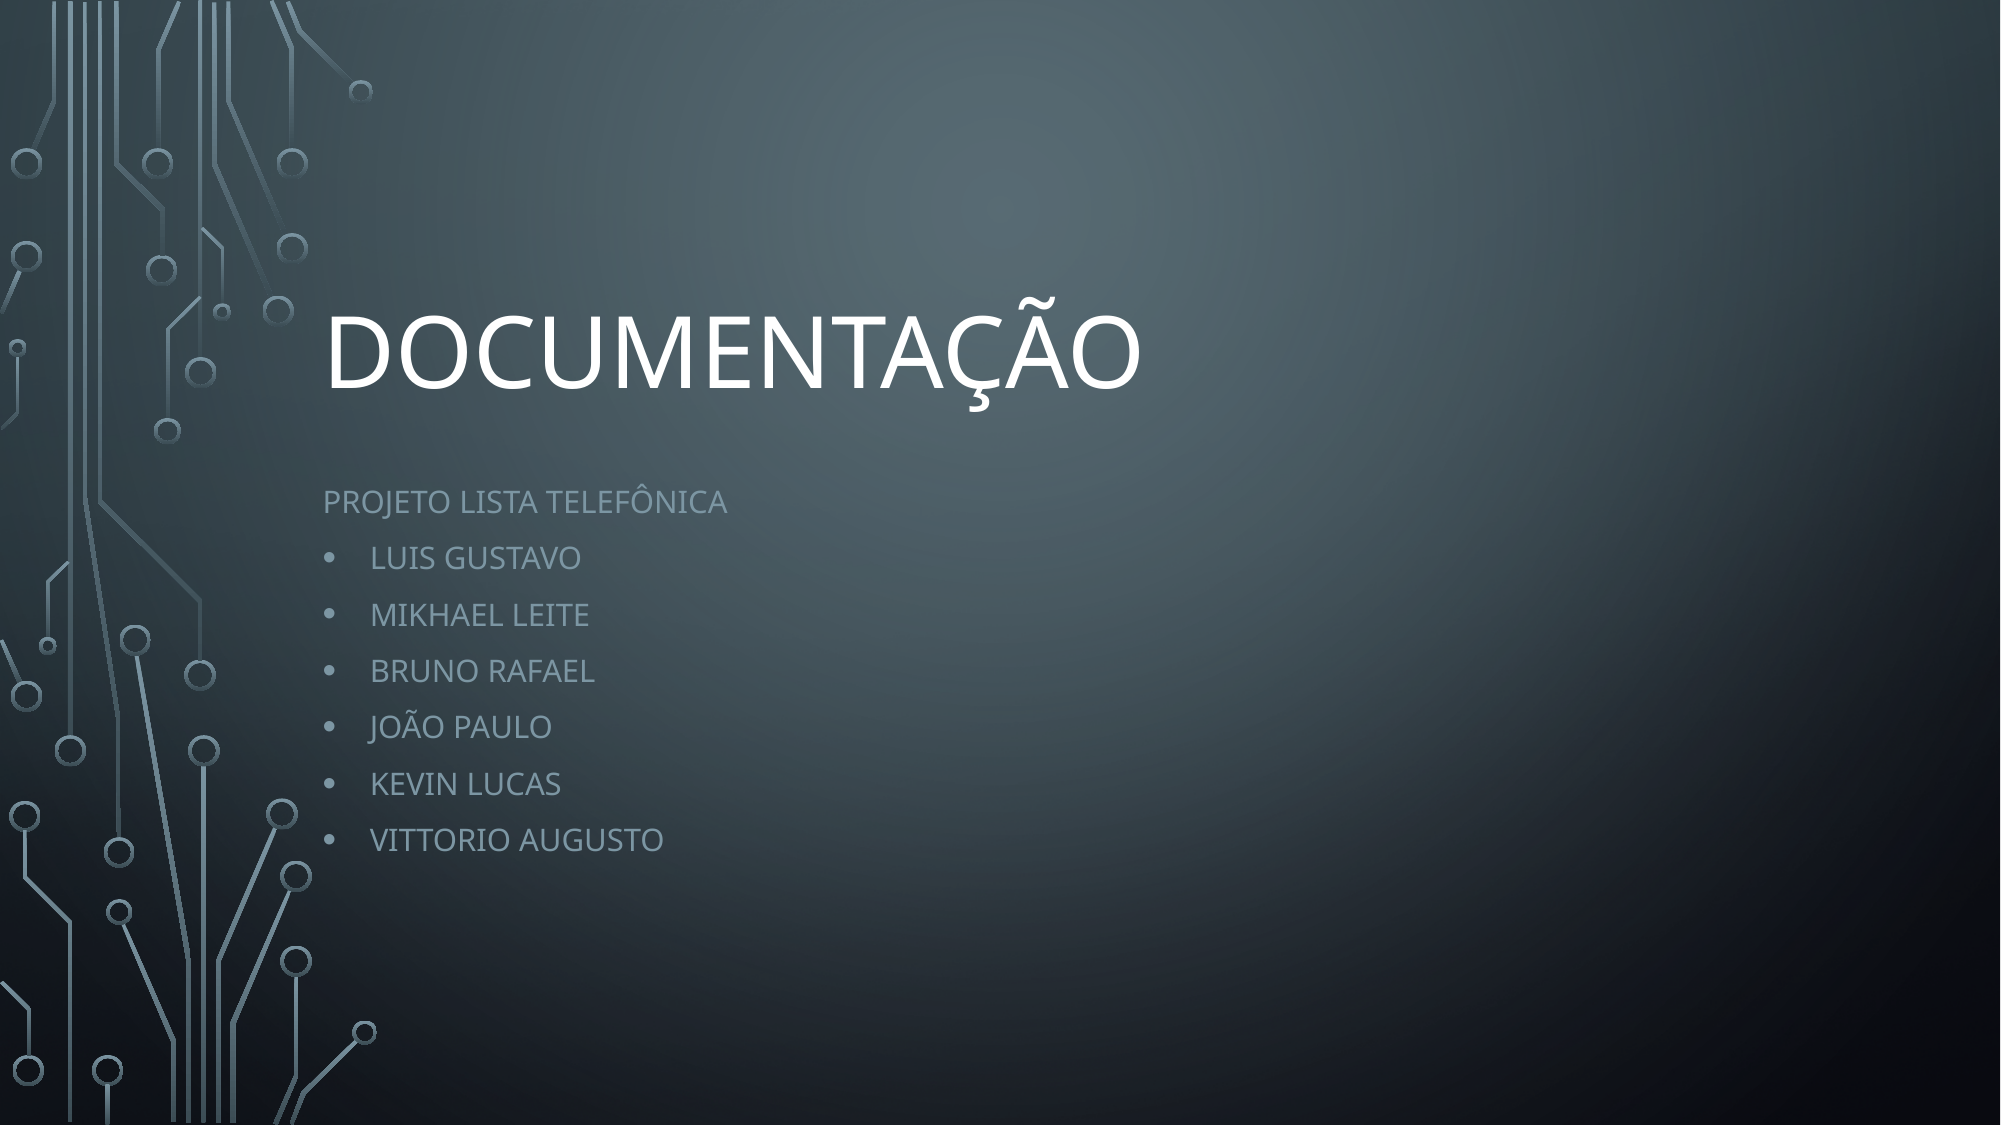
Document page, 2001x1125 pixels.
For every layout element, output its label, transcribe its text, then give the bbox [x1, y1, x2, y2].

title dOCUMENTAÇÃO [307, 220, 1750, 419]
subtitle PROJETO Lista telefônica Luis Gustavo Mikhael leite Bruno rafael João Paulo Kevin lucas Vittorio Augusto [307, 474, 1750, 867]
